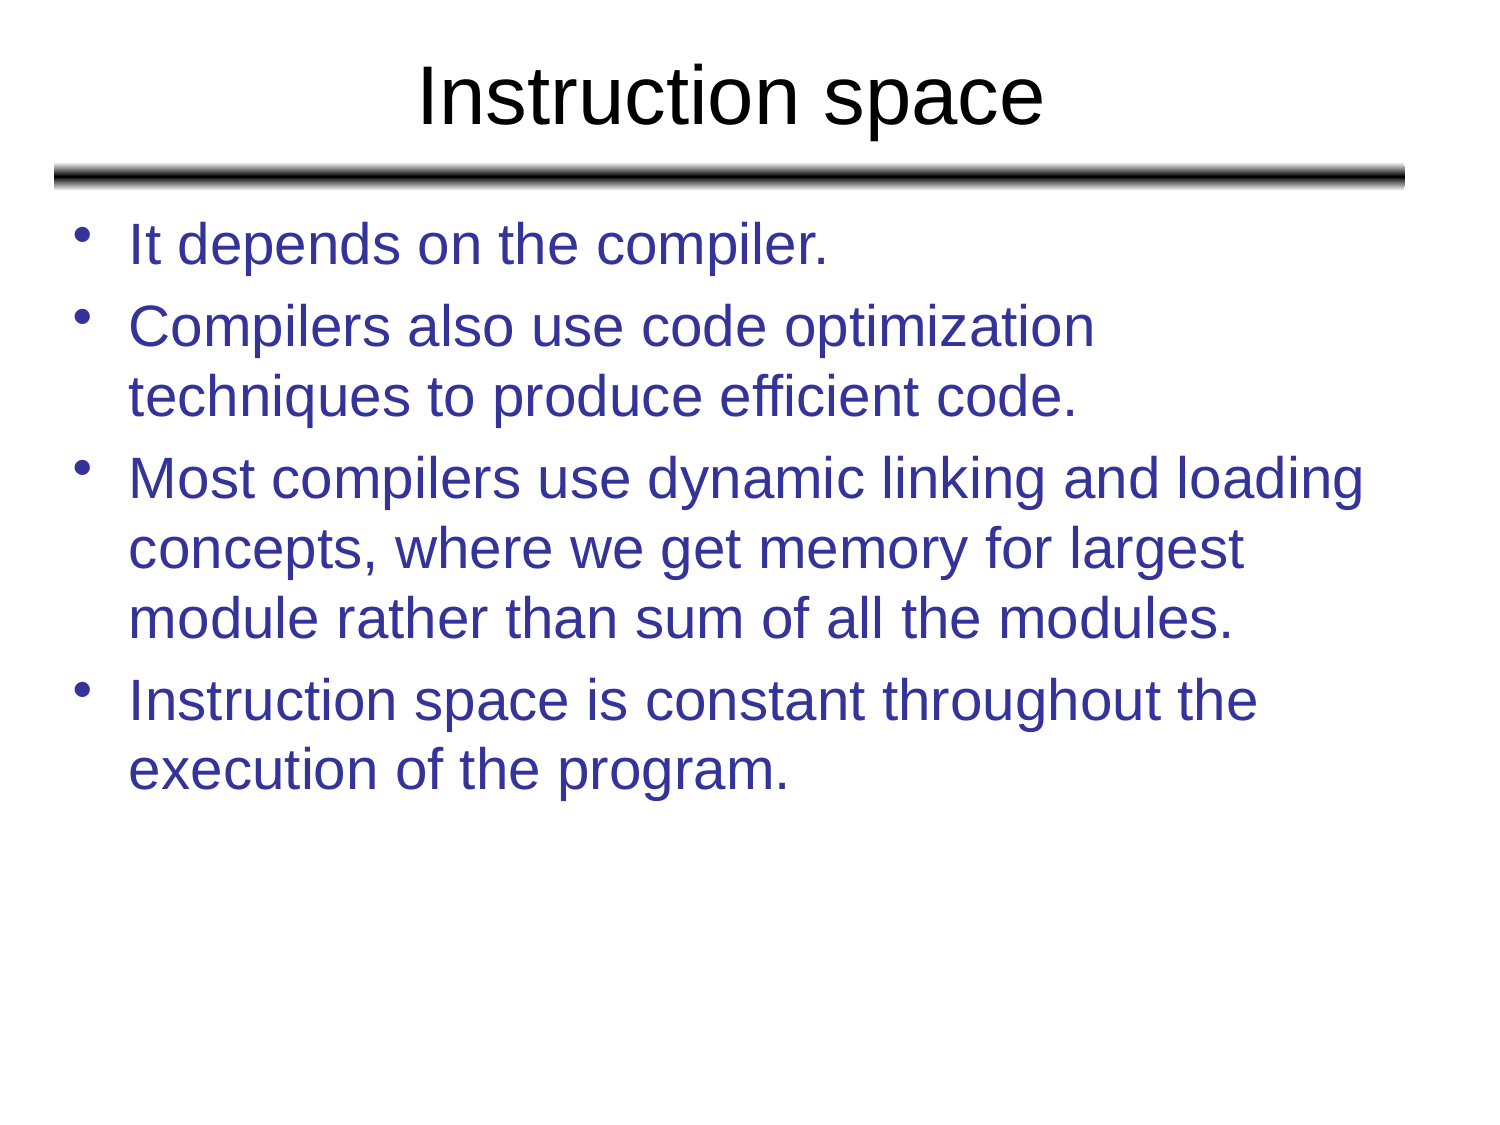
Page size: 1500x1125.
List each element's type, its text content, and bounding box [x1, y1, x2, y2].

title Instruction space [55, 16, 1406, 166]
list It depends on the compiler. Compilers also use code optimization techniques to produce efficient code. Most compilers use dynamic linking and loading concepts, where we get memory for largest module rather than sum of all the modules. Instruction space is constant throughout the execution of the program. [57, 199, 1408, 1032]
